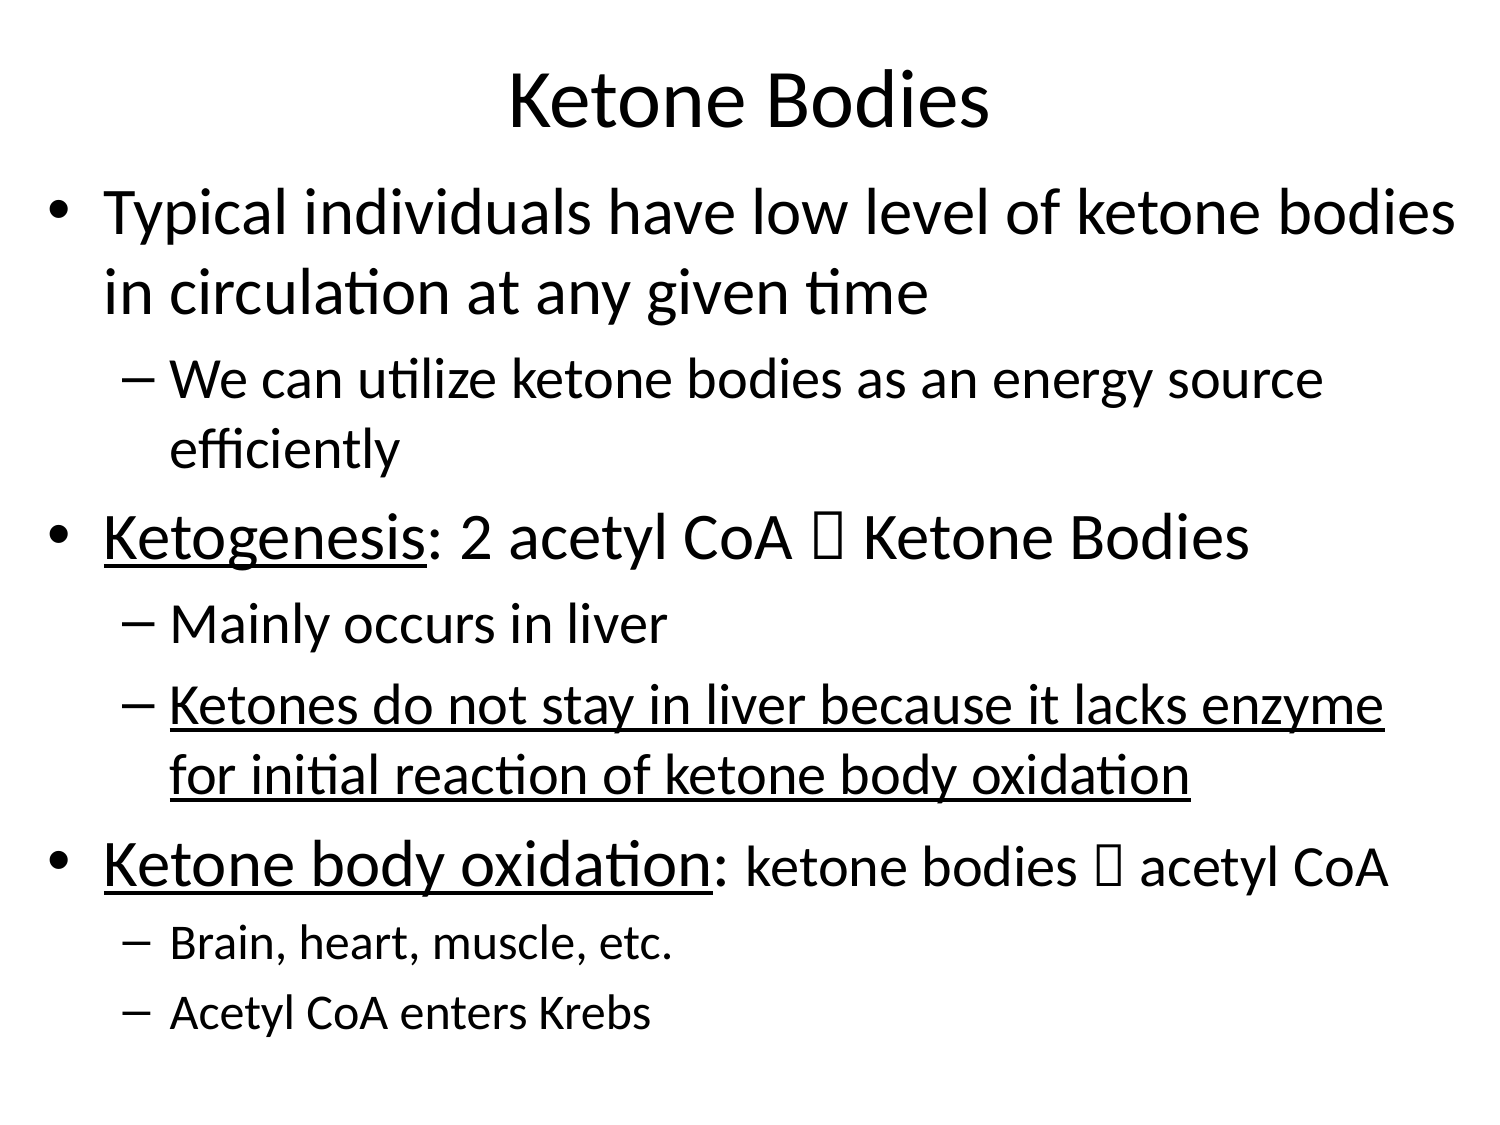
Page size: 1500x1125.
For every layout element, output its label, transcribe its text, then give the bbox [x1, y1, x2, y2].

list Typical individuals have low level of ketone bodies in circulation at any given time We can utilize ketone bodies as an energy source efficiently Ketogenesis: 2 acetyl CoA  Ketone Bodies Mainly occurs in liver Ketones do not stay in liver because it lacks enzyme for initial reaction of ketone body oxidation Ketone body oxidation: ketone bodies  acetyl CoA Brain, heart, muscle, etc. Acetyl CoA enters Krebs [32, 160, 1480, 1096]
title Ketone Bodies [75, 0, 1425, 160]
